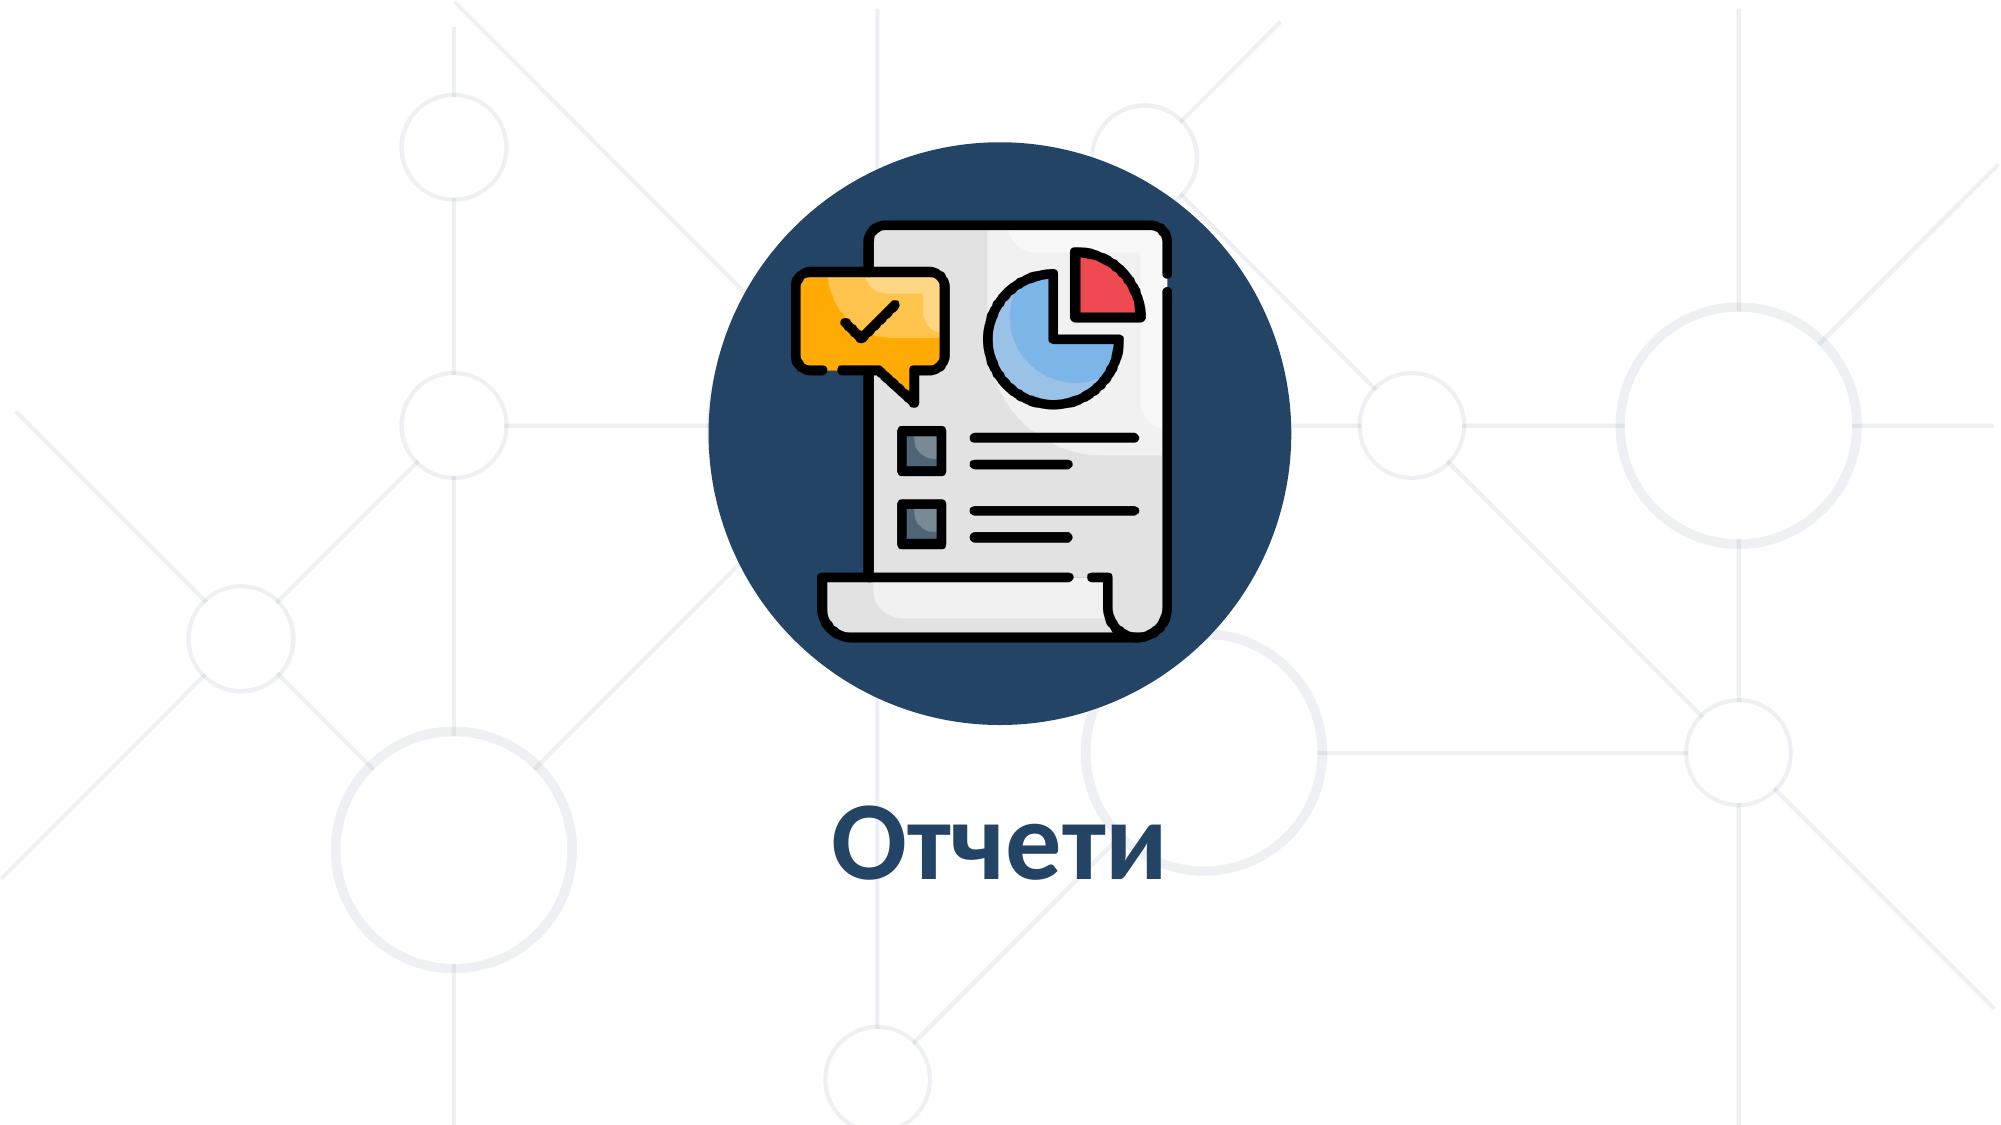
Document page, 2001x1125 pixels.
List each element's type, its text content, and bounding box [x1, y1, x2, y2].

title Отчети [100, 771, 1900, 898]
picture [762, 212, 1201, 651]
